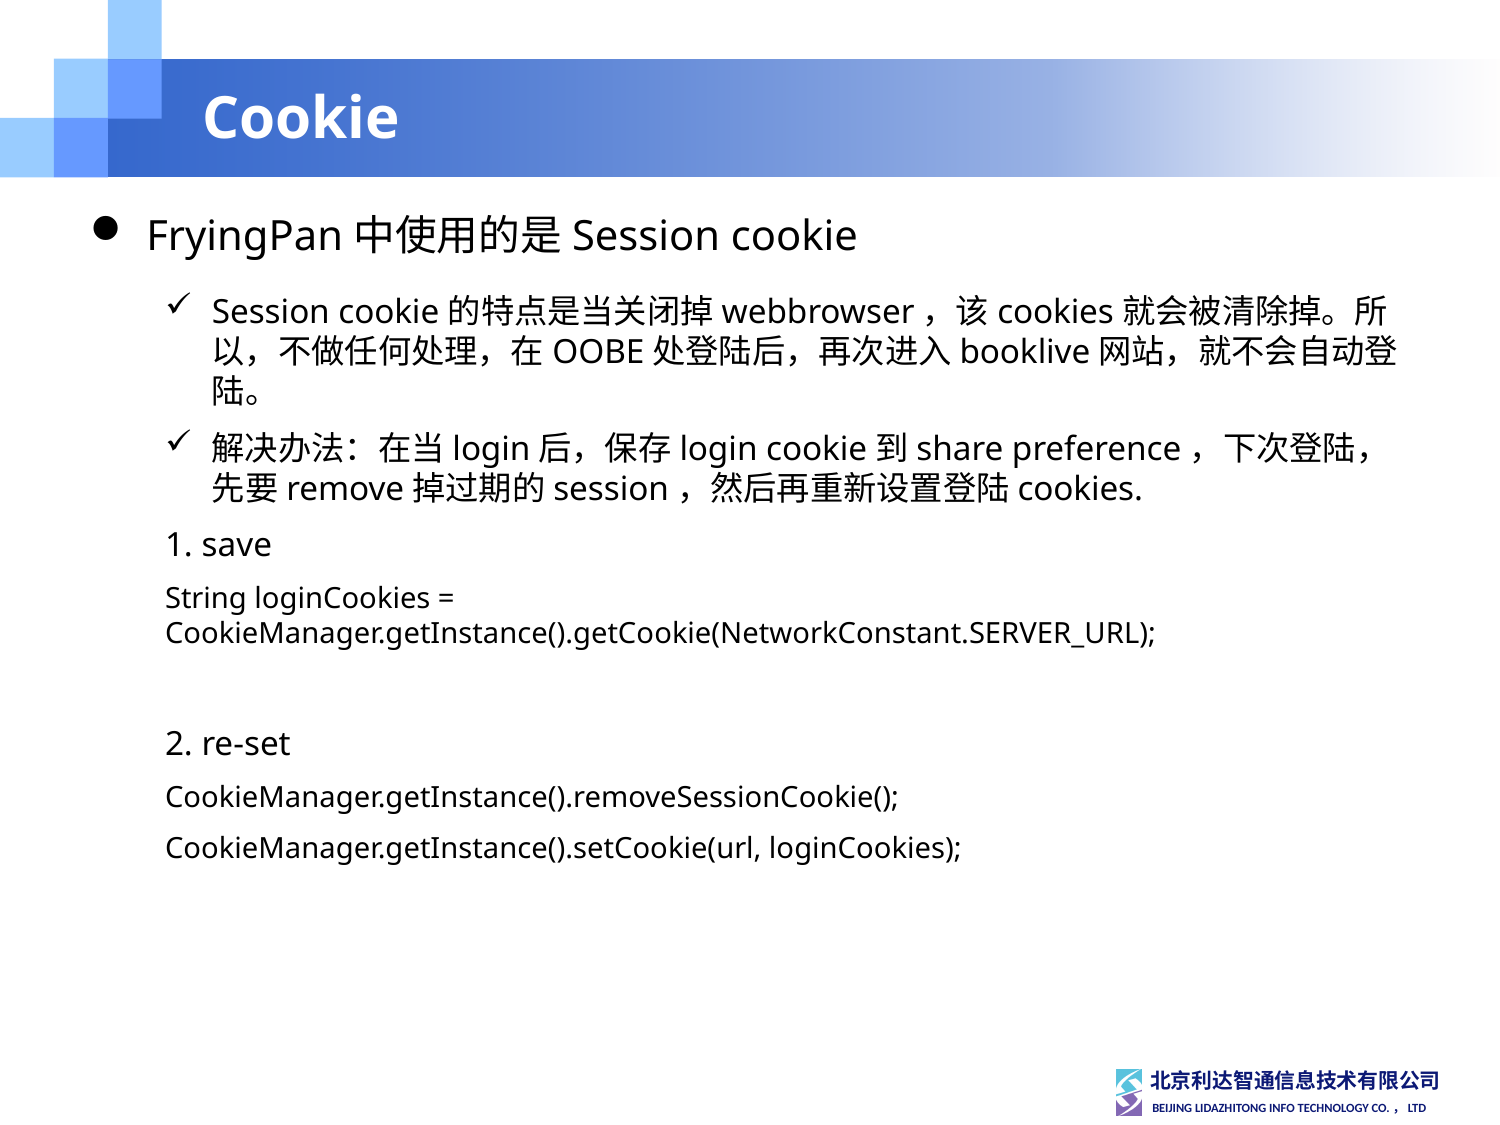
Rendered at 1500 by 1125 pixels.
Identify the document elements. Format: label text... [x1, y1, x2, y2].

picture [108, 59, 1500, 177]
title Cookie [187, 74, 1038, 156]
list FryingPan中使用的是Session cookie Session cookie的特点是当关闭掉webbrowser，该cookies就会被清除掉。所以，不做任何处理，在OOBE处登陆后，再次进入booklive网站，就不会自动登陆。 解决办法：在当login后，保存login cookie到share preference，下次登陆，先要remove掉过期的session，然后再重新设置登陆cookies. 1. save String loginCookies = CookieManager.getInstance().getCookie(NetworkConstant.SERVER_URL); 2. re-set CookieManager.getInstance().removeSessionCookie(); CookieManager.getInstance().setCookie(url, loginCookies); [74, 201, 1426, 1063]
picture [1116, 1069, 1142, 1116]
